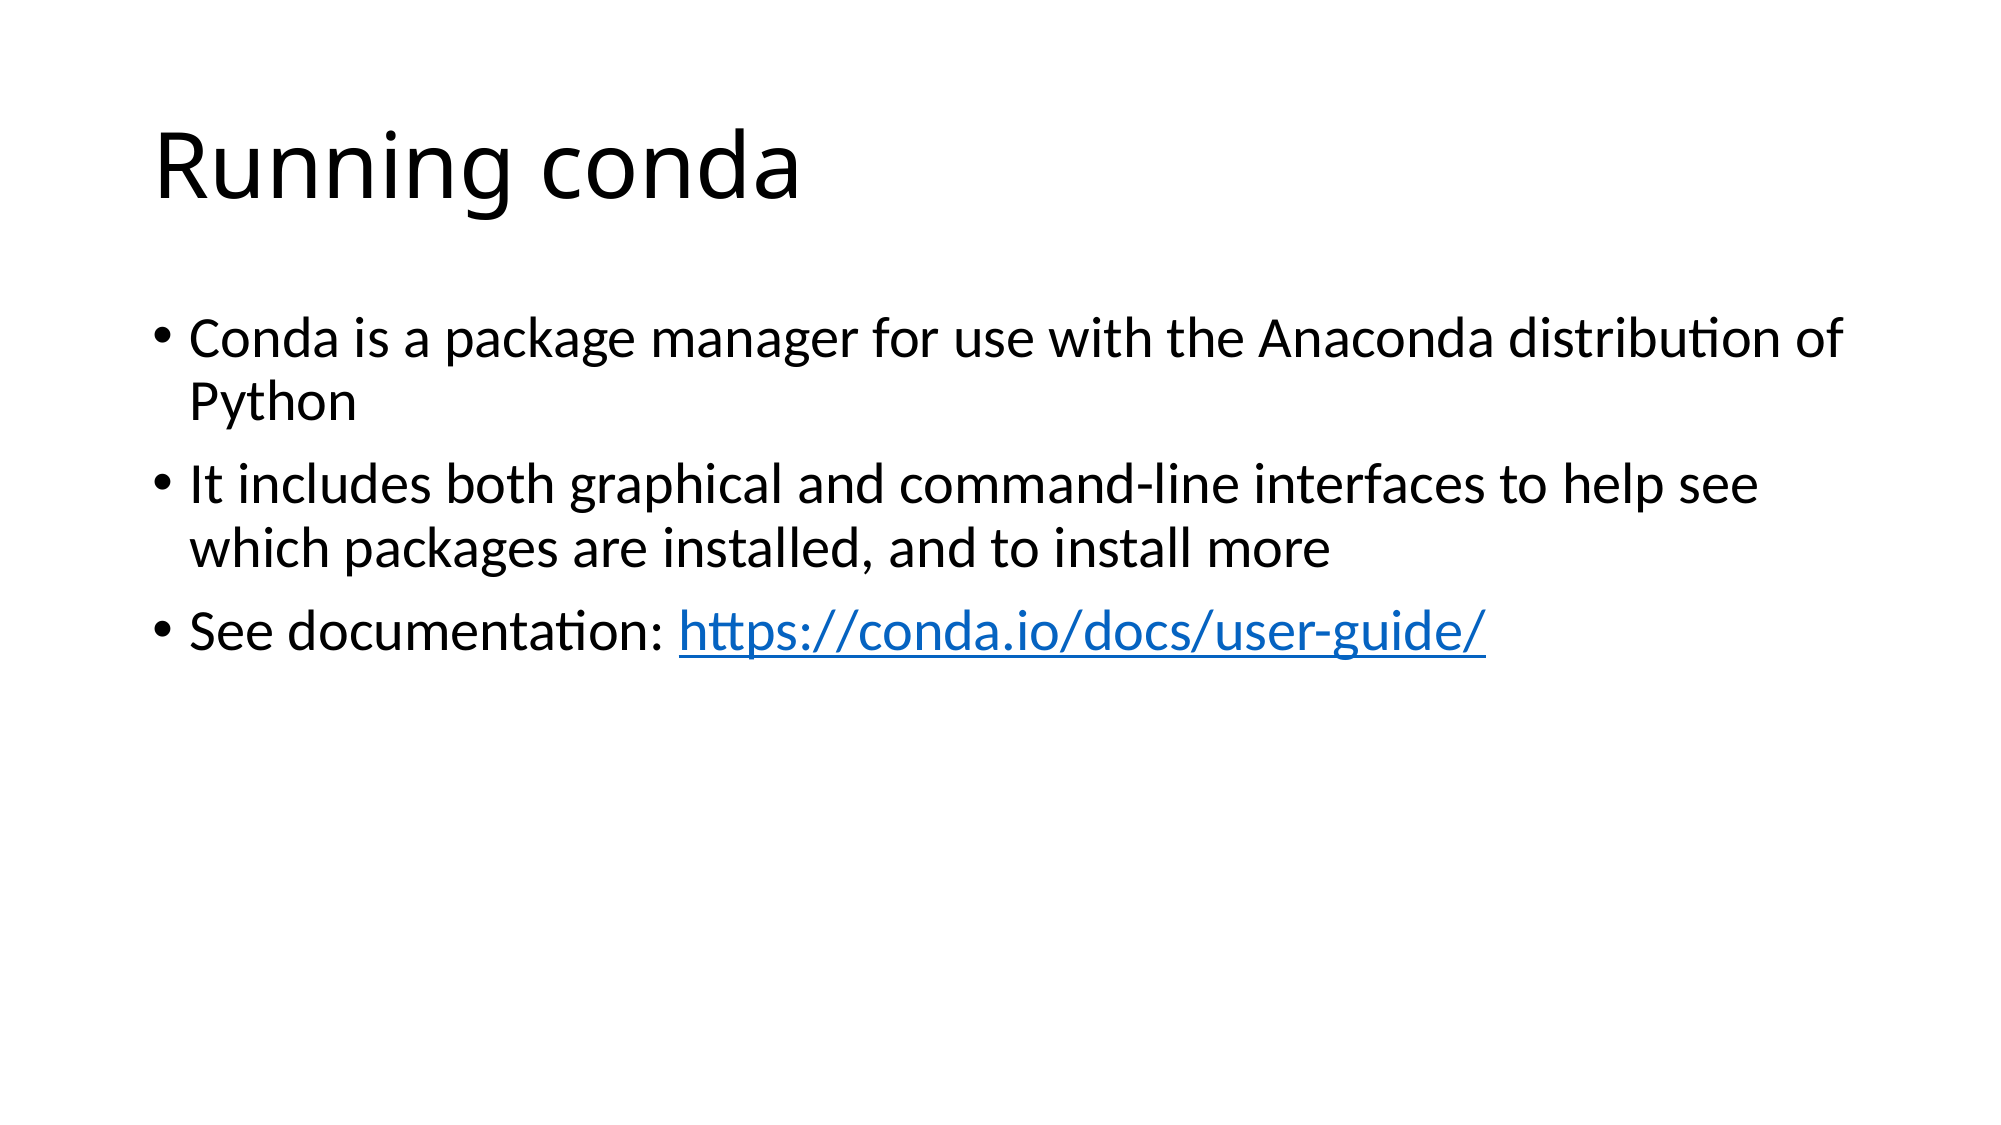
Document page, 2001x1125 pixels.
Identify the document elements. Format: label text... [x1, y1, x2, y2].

title Running conda [137, 59, 1863, 278]
list Conda is a package manager for use with the Anaconda distribution of Python It includes both graphical and command-line interfaces to help see which packages are installed, and to install more See documentation: https://conda.io/docs/user-guide/ [137, 299, 1863, 1014]
